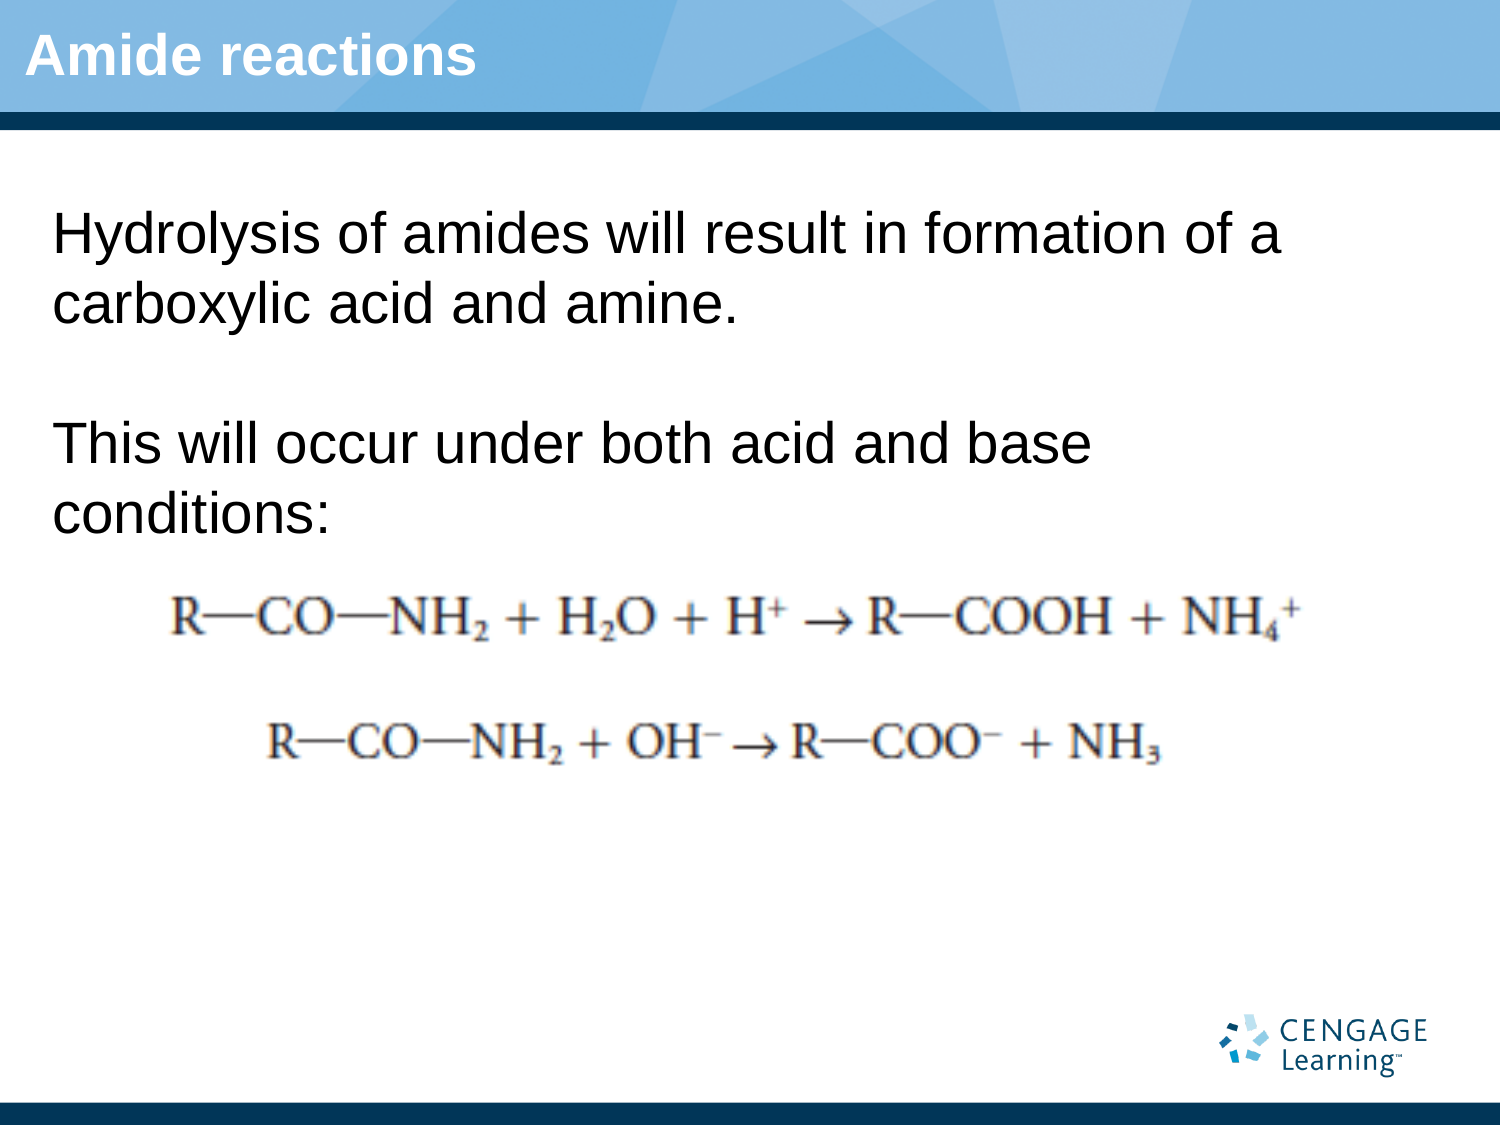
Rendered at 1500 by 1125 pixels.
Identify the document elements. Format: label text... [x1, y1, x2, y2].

picture [149, 574, 1329, 663]
text_box Hydrolysis of amides will result in formation of a carboxylic acid and amine. This will occur under both acid and base conditions: [37, 187, 1400, 553]
title Amide reactions [24, 24, 1413, 100]
picture [1195, 990, 1450, 1101]
picture [249, 699, 1182, 788]
picture [0, 0, 1500, 112]
